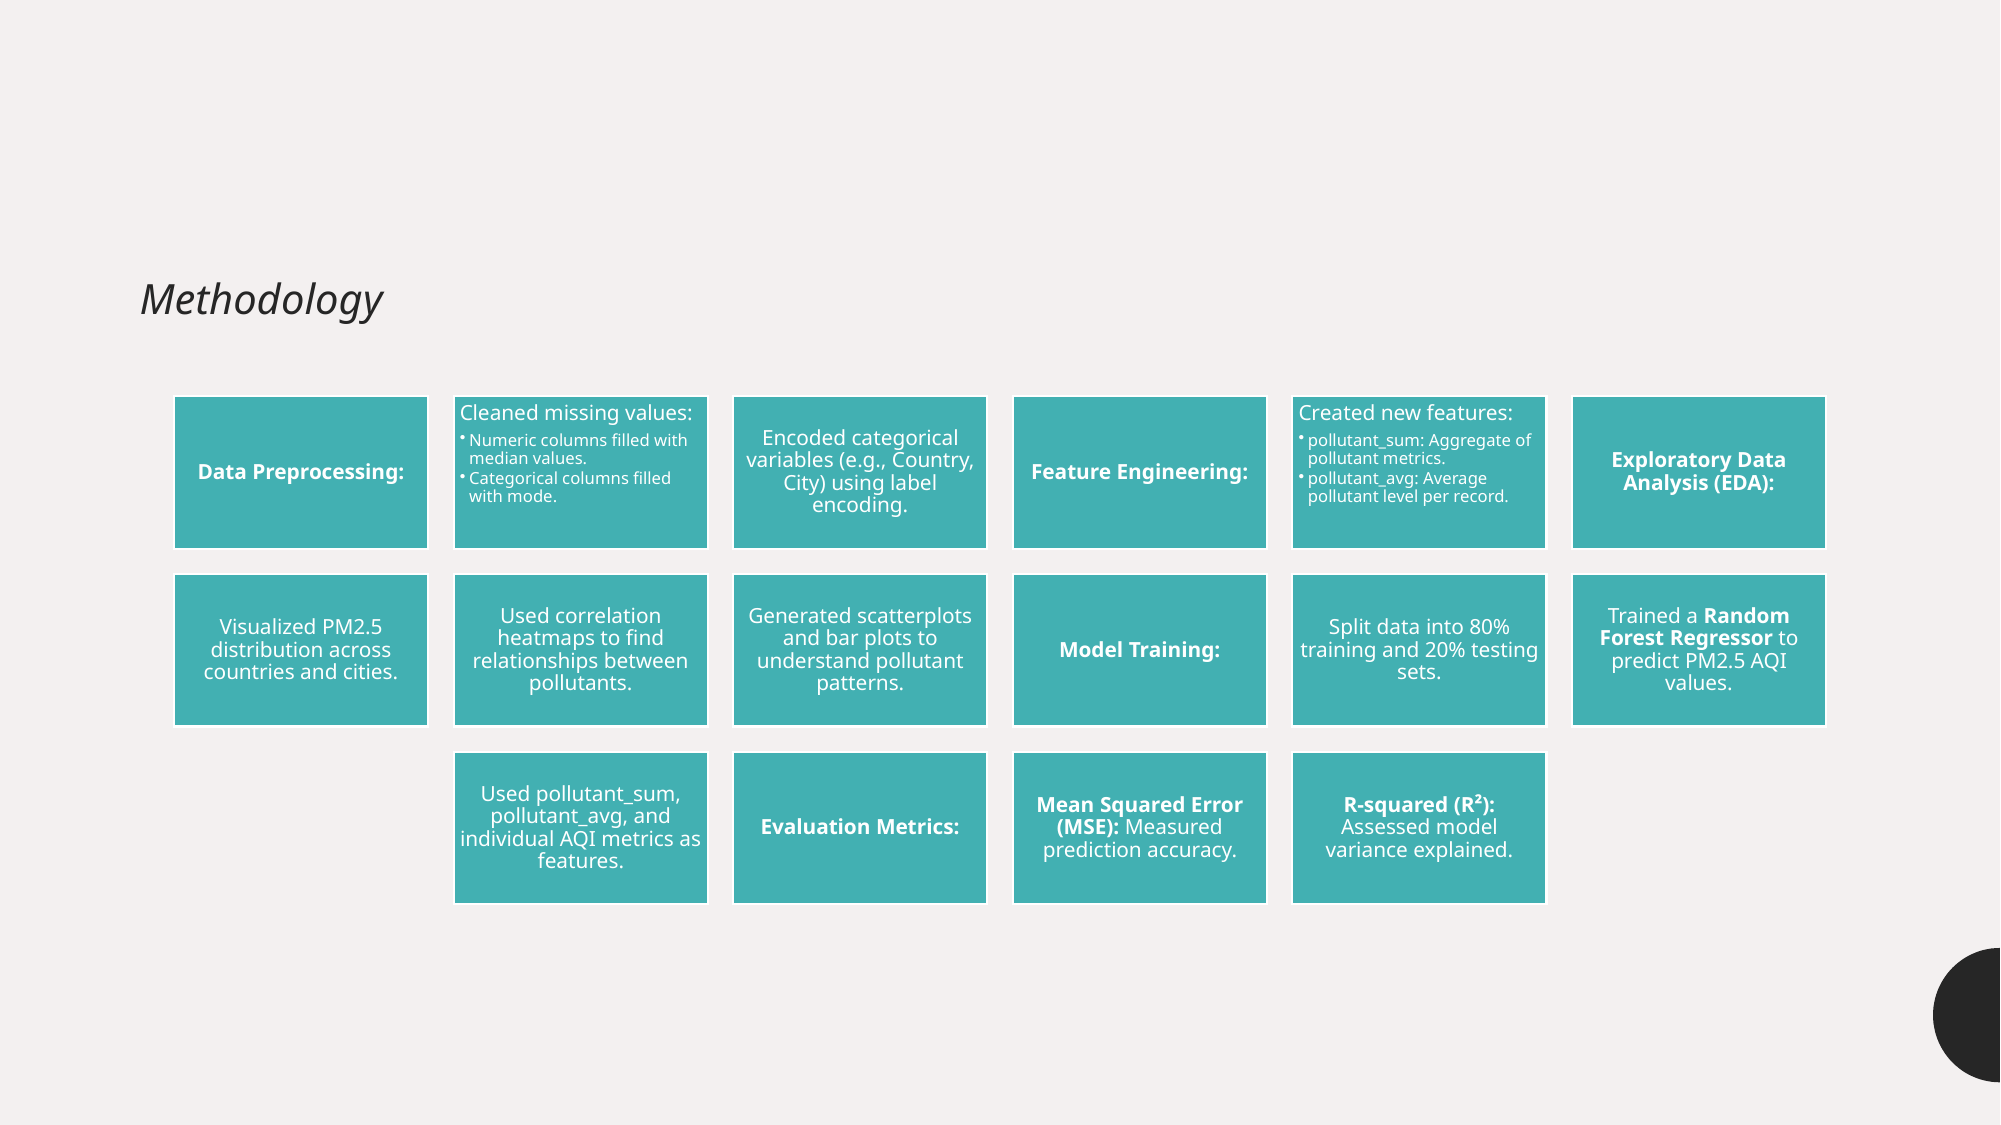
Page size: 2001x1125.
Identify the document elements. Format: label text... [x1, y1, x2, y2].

list Methodology [124, 228, 1875, 363]
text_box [125, 395, 1875, 905]
